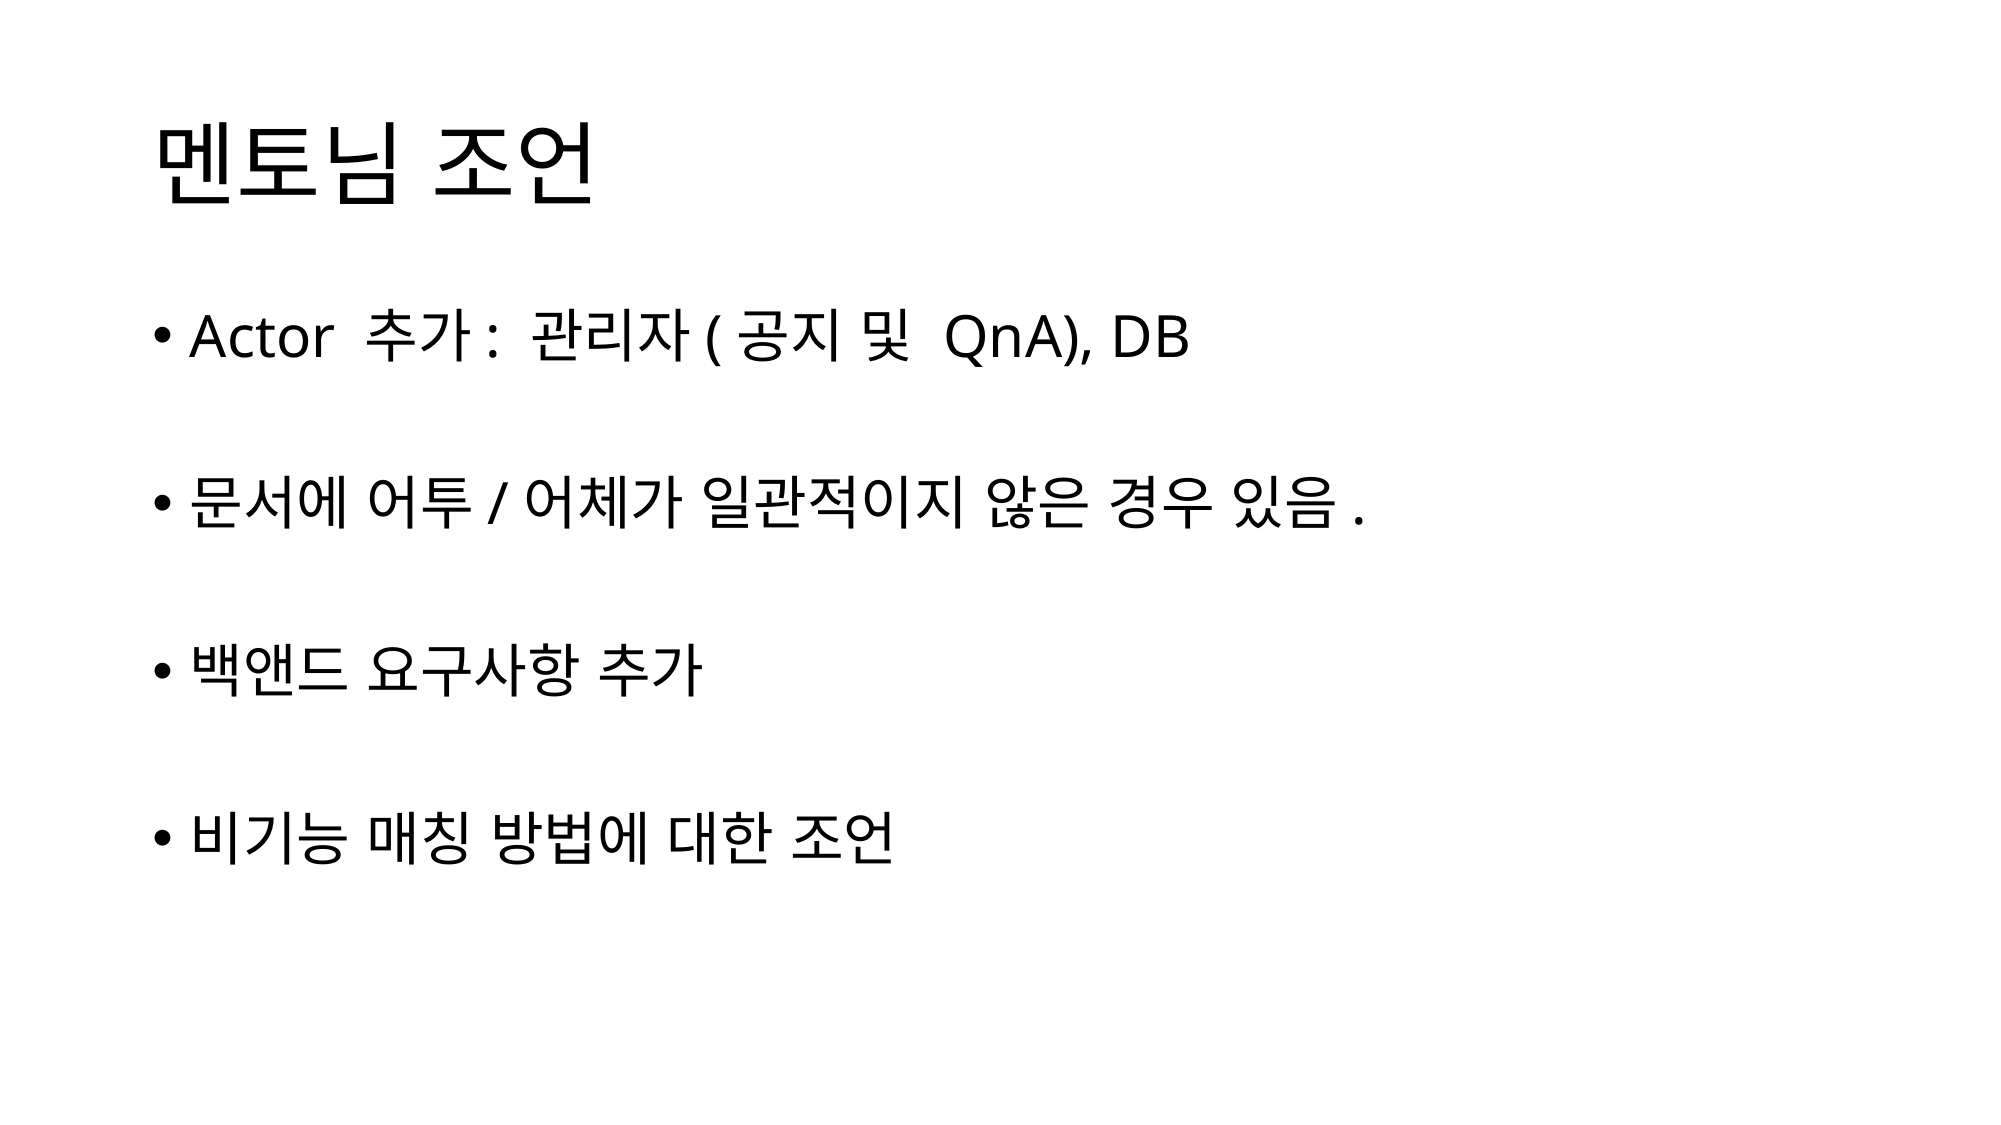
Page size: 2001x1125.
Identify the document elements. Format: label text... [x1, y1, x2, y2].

title 멘토님 조언 [137, 59, 1863, 278]
list Actor 추가: 관리자(공지 및 QnA), DB 문서에 어투/어체가 일관적이지 않은 경우 있음. 백앤드 요구사항 추가 비기능 매칭 방법에 대한 조언 [137, 299, 1863, 1014]
